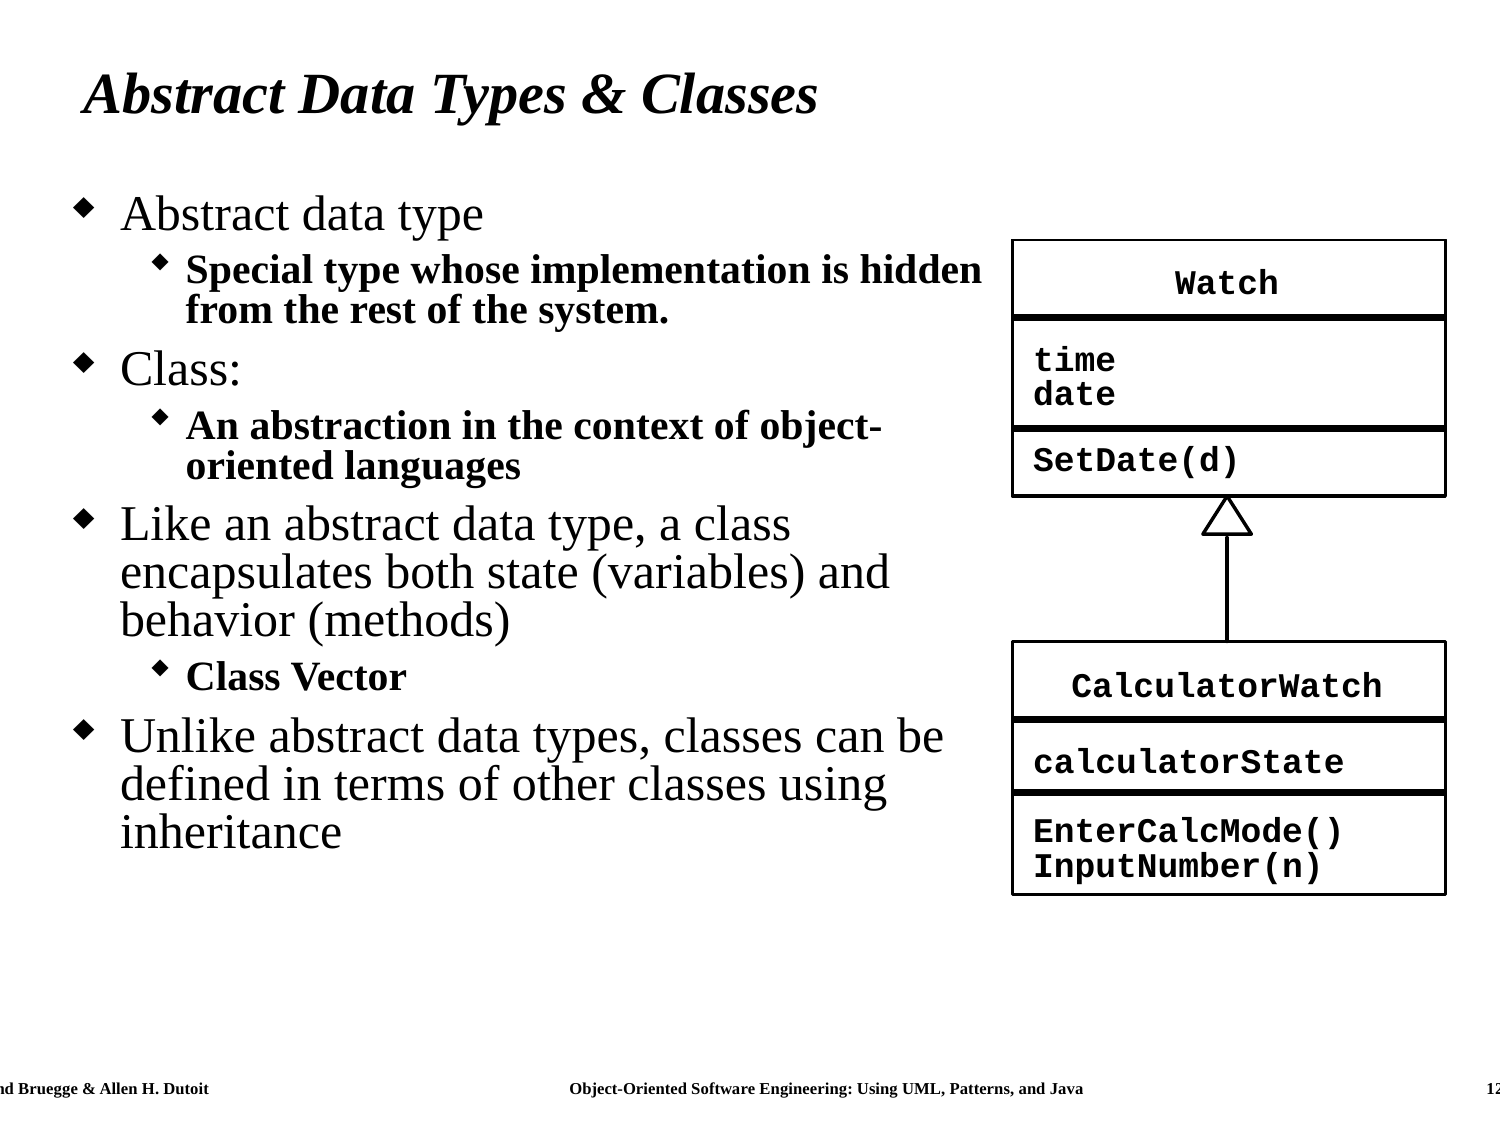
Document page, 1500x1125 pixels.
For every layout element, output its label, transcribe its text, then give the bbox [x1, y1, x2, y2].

picture [1008, 239, 1449, 898]
list Abstract data type Special type whose implementation is hidden from the rest of the system. Class: An abstraction in the context of object-oriented languages Like an abstract data type, a class encapsulates both state (variables) and behavior (methods) Class Vector Unlike abstract data types, classes can be defined in terms of other classes using inheritance [58, 184, 1007, 972]
title Abstract Data Types & Classes [68, 36, 1407, 153]
